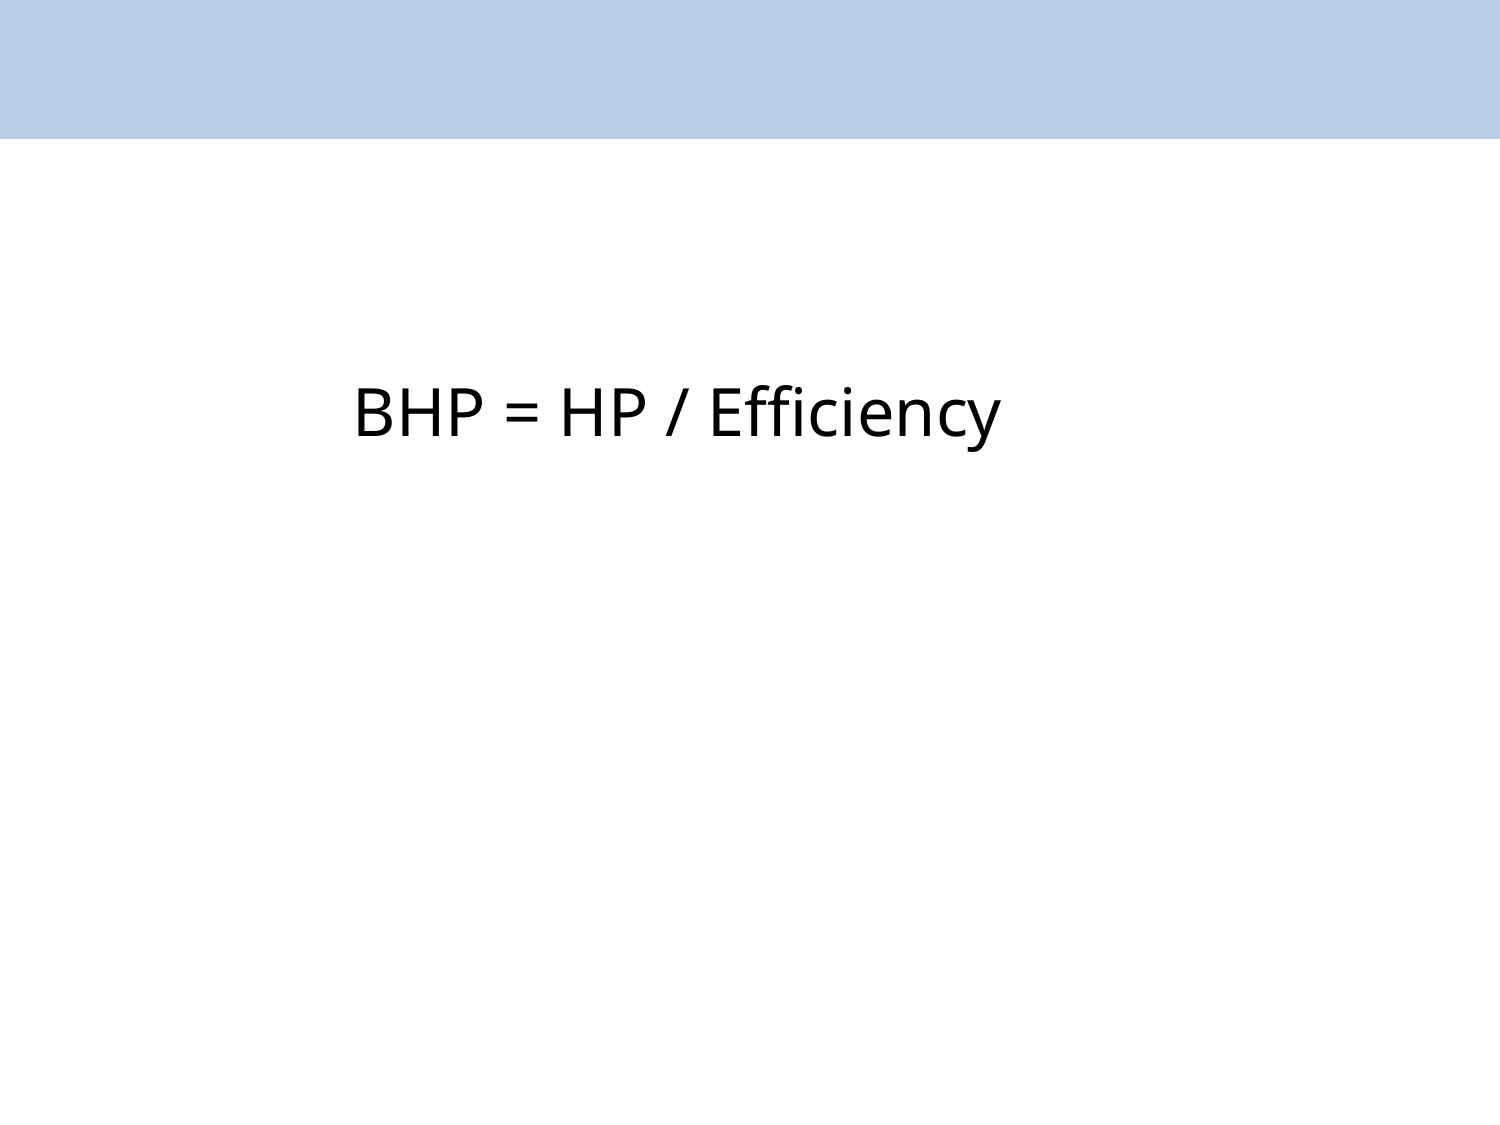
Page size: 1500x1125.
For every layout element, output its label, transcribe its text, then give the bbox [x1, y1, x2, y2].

title BHP = HP / Efficiency [40, 362, 1316, 488]
